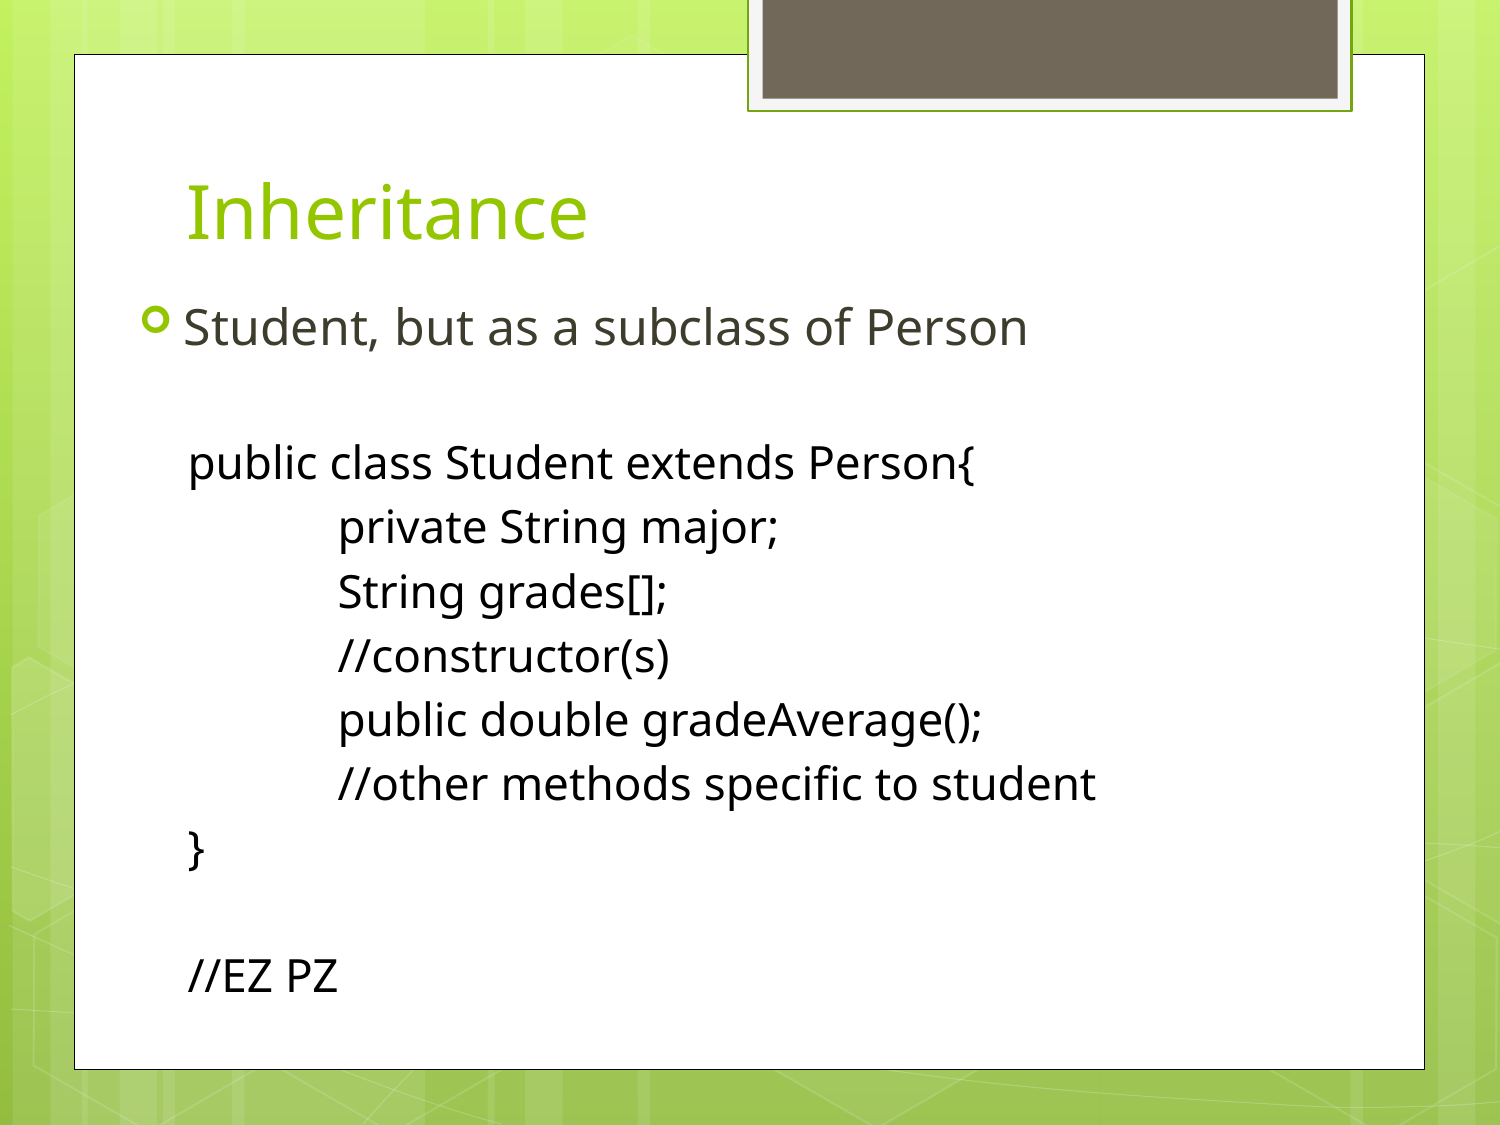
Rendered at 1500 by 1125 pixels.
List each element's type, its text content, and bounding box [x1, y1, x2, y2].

list Student, but as a subclass of Person public class Student extends Person{ private String major; String grades[]; //constructor(s) public double gradeAverage(); //other methods specific to student } //EZ PZ [112, 287, 1388, 1063]
title Inheritance [171, 75, 1324, 263]
